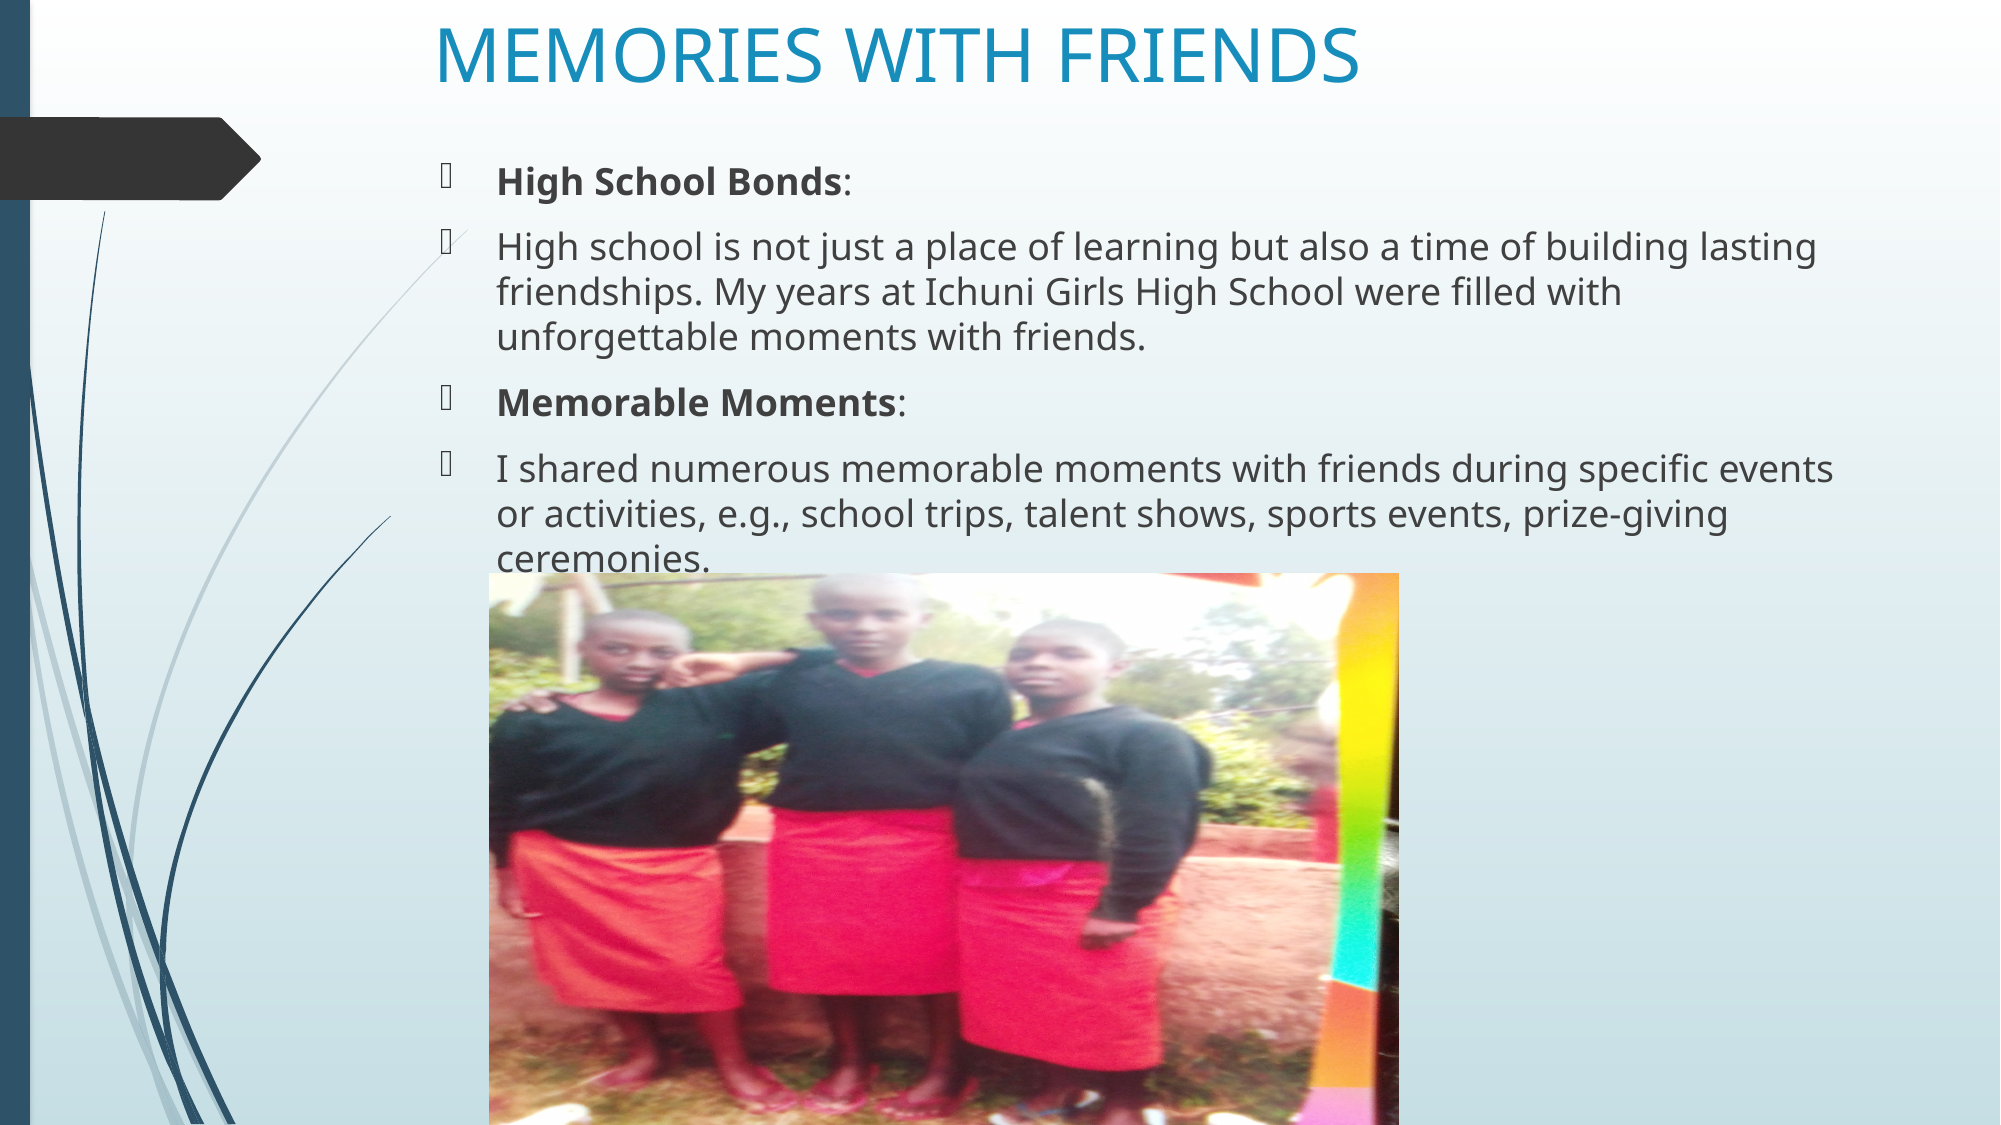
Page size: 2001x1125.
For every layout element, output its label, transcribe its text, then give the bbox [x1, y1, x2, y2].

picture [489, 572, 1399, 1125]
list High School Bonds: High school is not just a place of learning but also a time of building lasting friendships. My years at Ichuni Girls High School were filled with unforgettable moments with friends. Memorable Moments: I shared numerous memorable moments with friends during specific events or activities, e.g., school trips, talent shows, sports events, prize-giving ceremonies. [424, 149, 1888, 1125]
title MEMORIES WITH FRIENDS [418, 0, 1881, 211]
